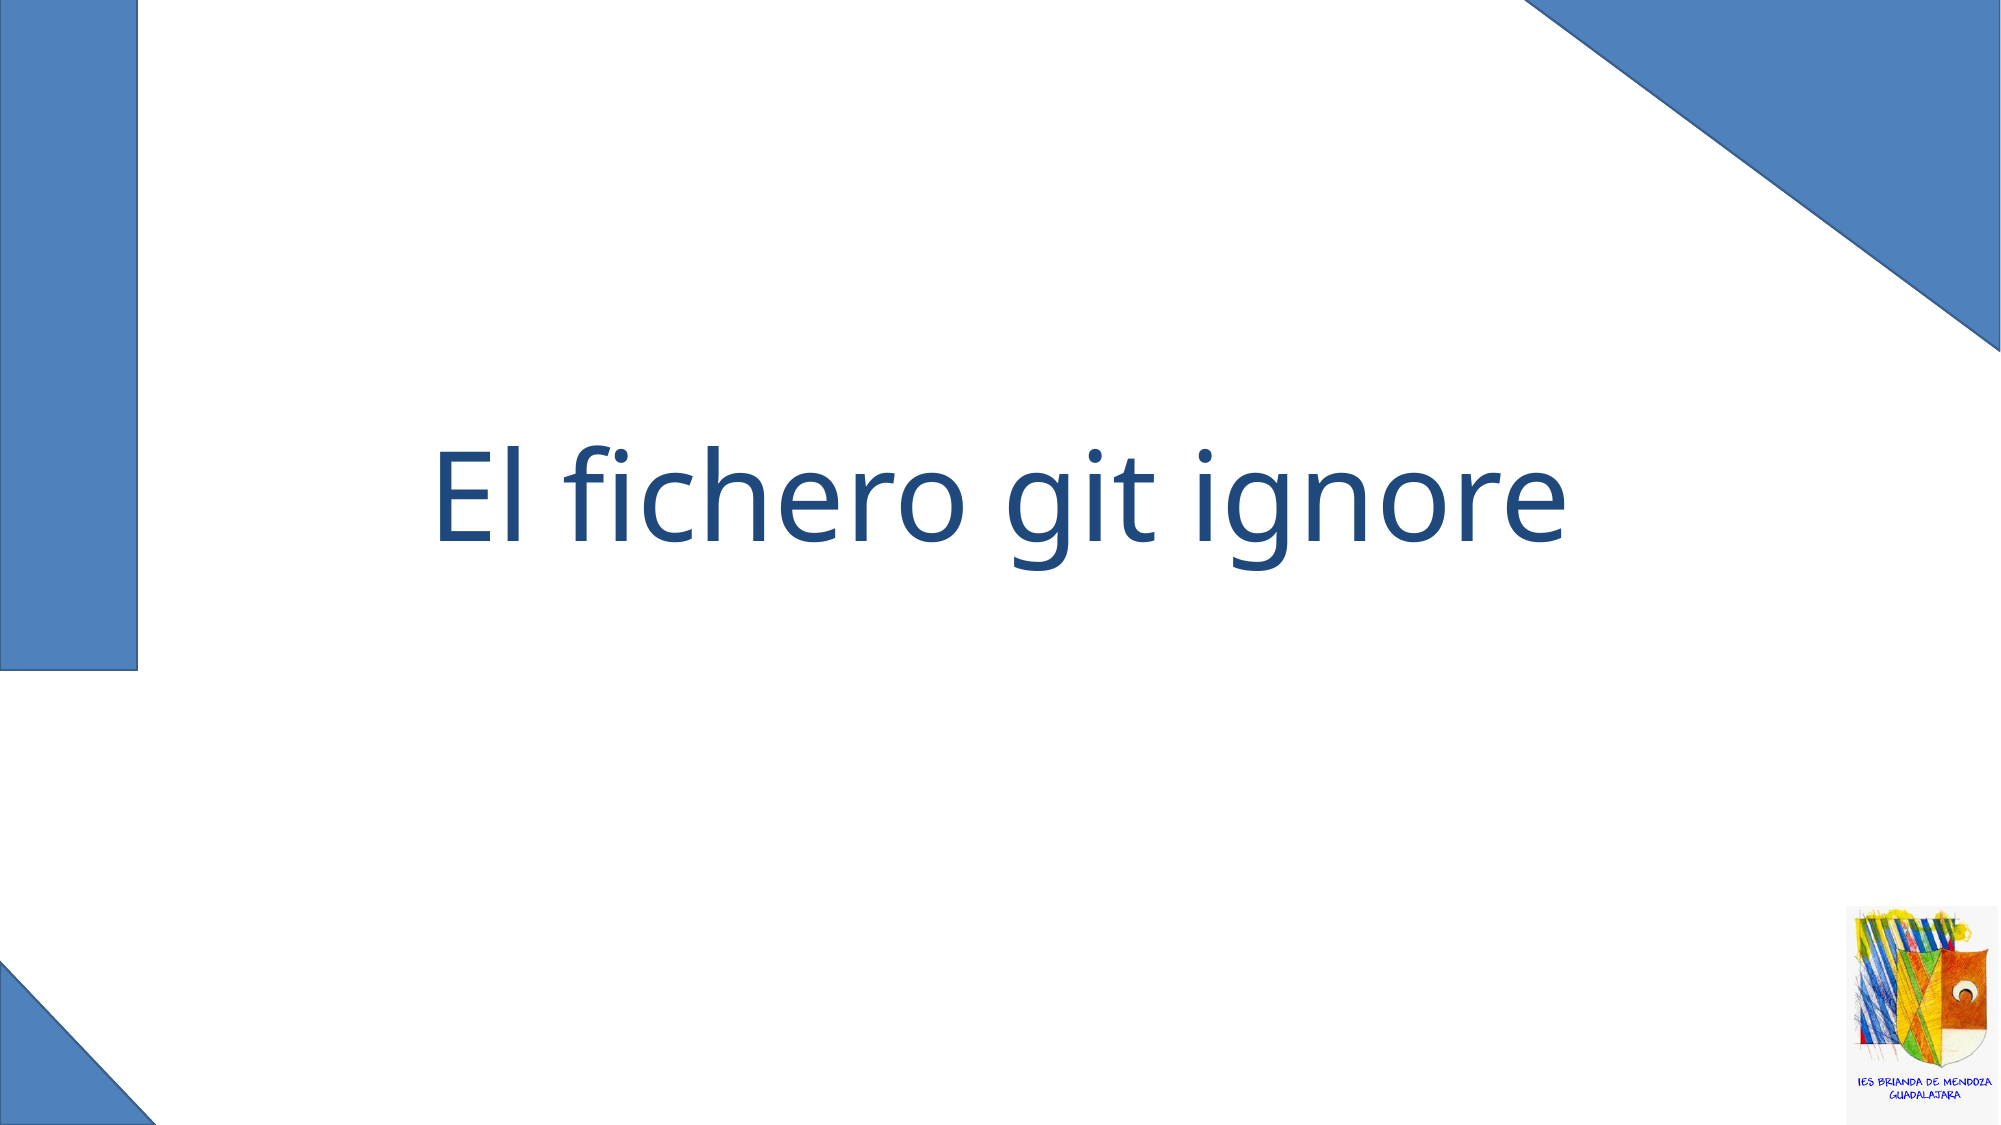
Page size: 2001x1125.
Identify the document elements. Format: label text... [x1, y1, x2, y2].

picture [1846, 906, 1998, 1125]
title El fichero git ignore [249, 184, 1750, 576]
